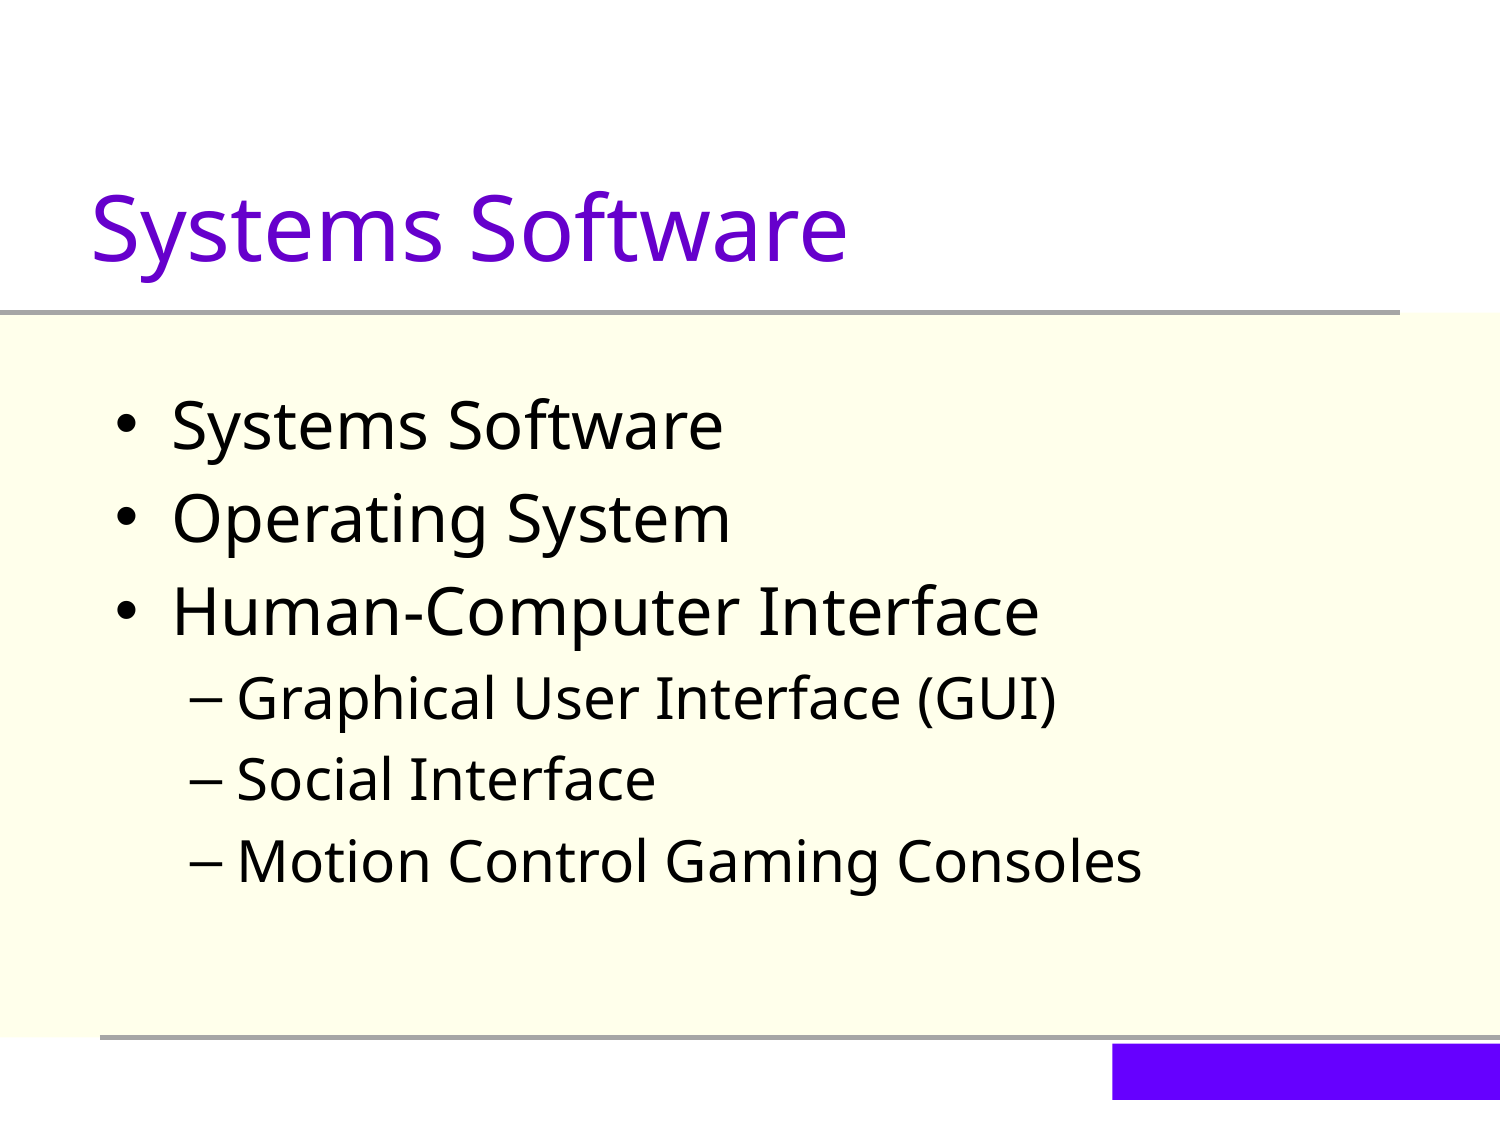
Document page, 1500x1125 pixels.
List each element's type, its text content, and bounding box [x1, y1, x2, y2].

subtitle Systems Software [75, 12, 1413, 288]
list Systems Software Operating System Human-Computer Interface Graphical User Interface (GUI) Social Interface Motion Control Gaming Consoles [99, 375, 1413, 1025]
